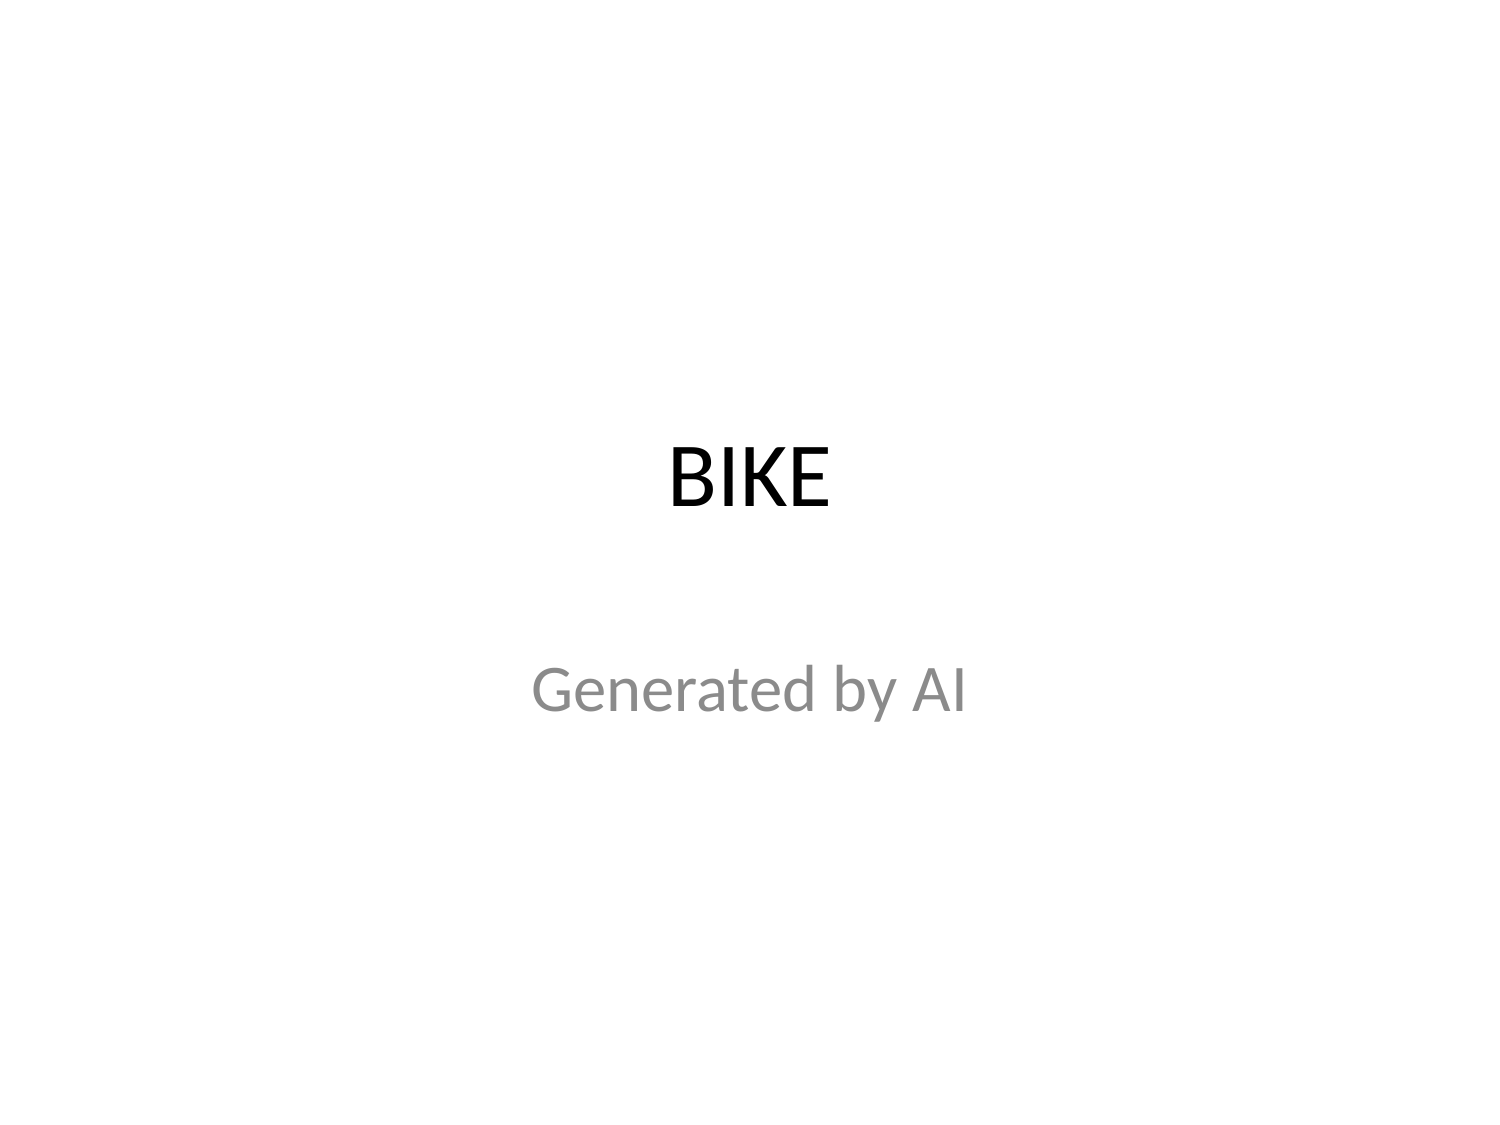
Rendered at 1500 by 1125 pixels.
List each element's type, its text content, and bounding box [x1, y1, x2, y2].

title BIKE [112, 349, 1388, 591]
subtitle Generated by AI [225, 637, 1275, 925]
